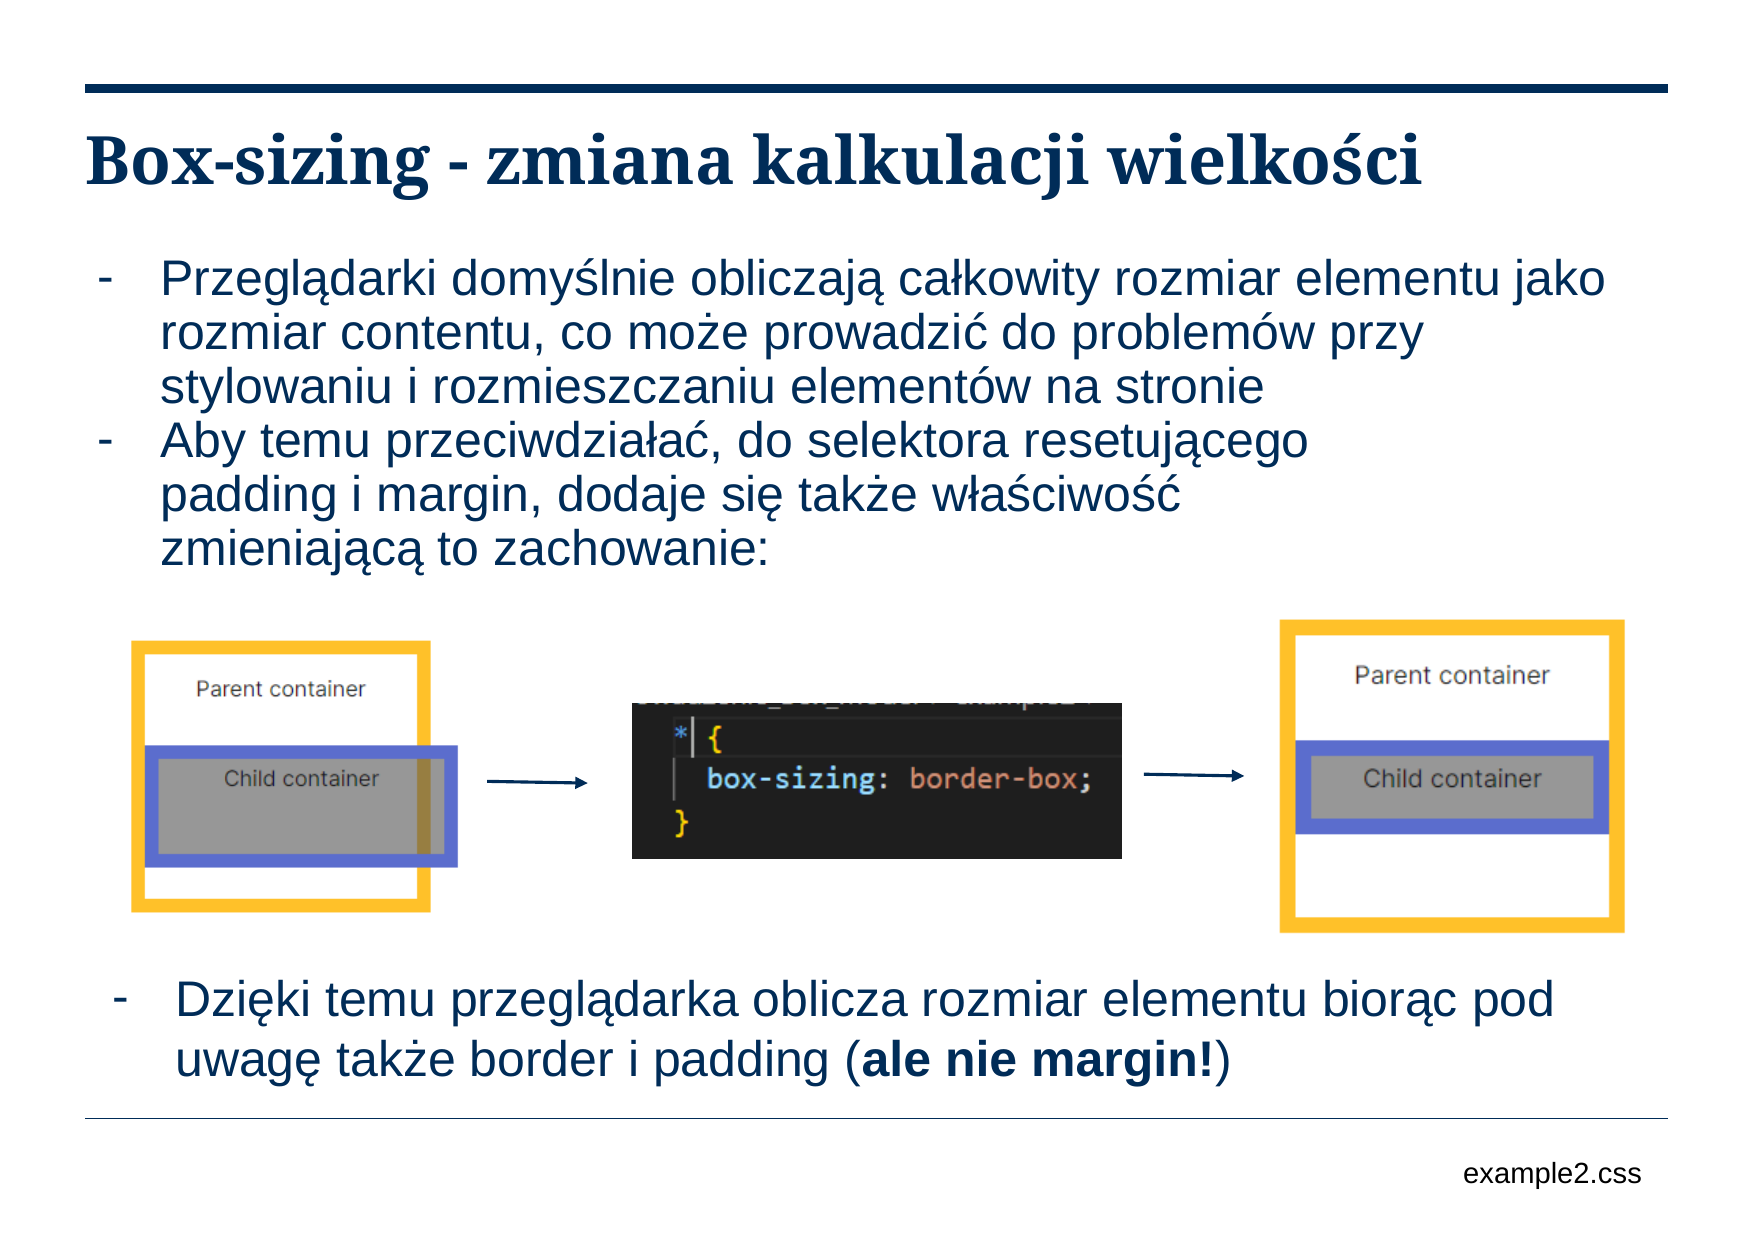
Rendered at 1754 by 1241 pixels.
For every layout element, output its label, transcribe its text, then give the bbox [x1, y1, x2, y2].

text_box example2.css [1448, 1139, 1669, 1199]
text_box Dzięki temu przeglądarka oblicza rozmiar elementu biorąc pod uwagę także border i padding (ale nie margin!) [85, 951, 1669, 1078]
title Box-sizing - zmiana kalkulacji wielkości [85, 127, 1669, 252]
picture [92, 610, 488, 952]
picture [1266, 598, 1647, 952]
list Przeglądarki domyślnie obliczają całkowity rozmiar elementu jako rozmiar contentu, co może prowadzić do problemów przy stylowaniu i rozmieszczaniu elementów na stronie Aby temu przeciwdziałać, do selektora resetującego padding i margin, dodaje się także właściwość zmieniającą to zachowanie: [85, 252, 1669, 951]
picture [632, 703, 1122, 859]
